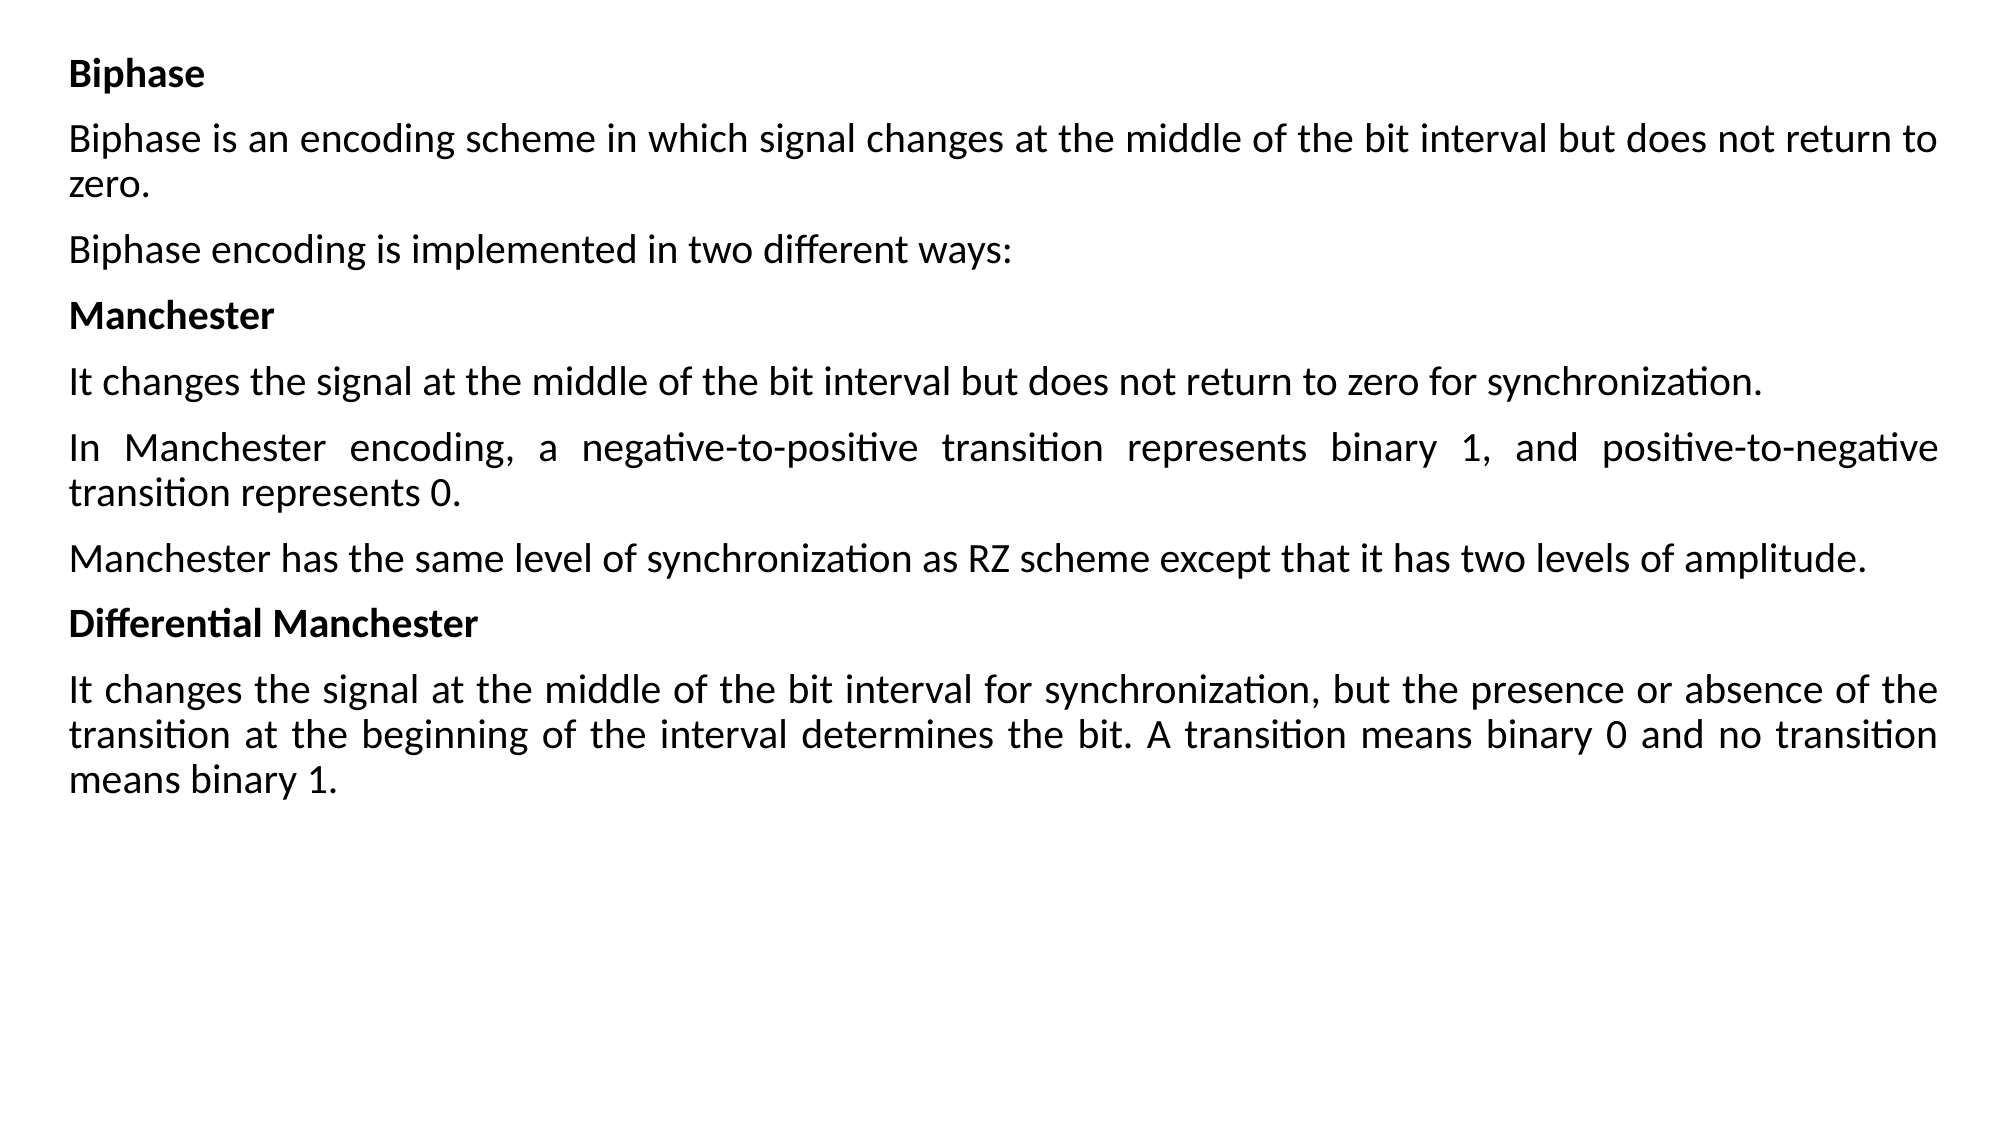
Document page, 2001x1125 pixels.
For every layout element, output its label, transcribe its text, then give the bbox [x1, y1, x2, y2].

list Biphase Biphase is an encoding scheme in which signal changes at the middle of the bit interval but does not return to zero. Biphase encoding is implemented in two different ways: Manchester It changes the signal at the middle of the bit interval but does not return to zero for synchronization. In Manchester encoding, a negative-to-positive transition represents binary 1, and positive-to-negative transition represents 0. Manchester has the same level of synchronization as RZ scheme except that it has two levels of amplitude. Differential Manchester It changes the signal at the middle of the bit interval for synchronization, but the presence or absence of the transition at the beginning of the interval determines the bit. A transition means binary 0 and no transition means binary 1. [53, 43, 1955, 1014]
